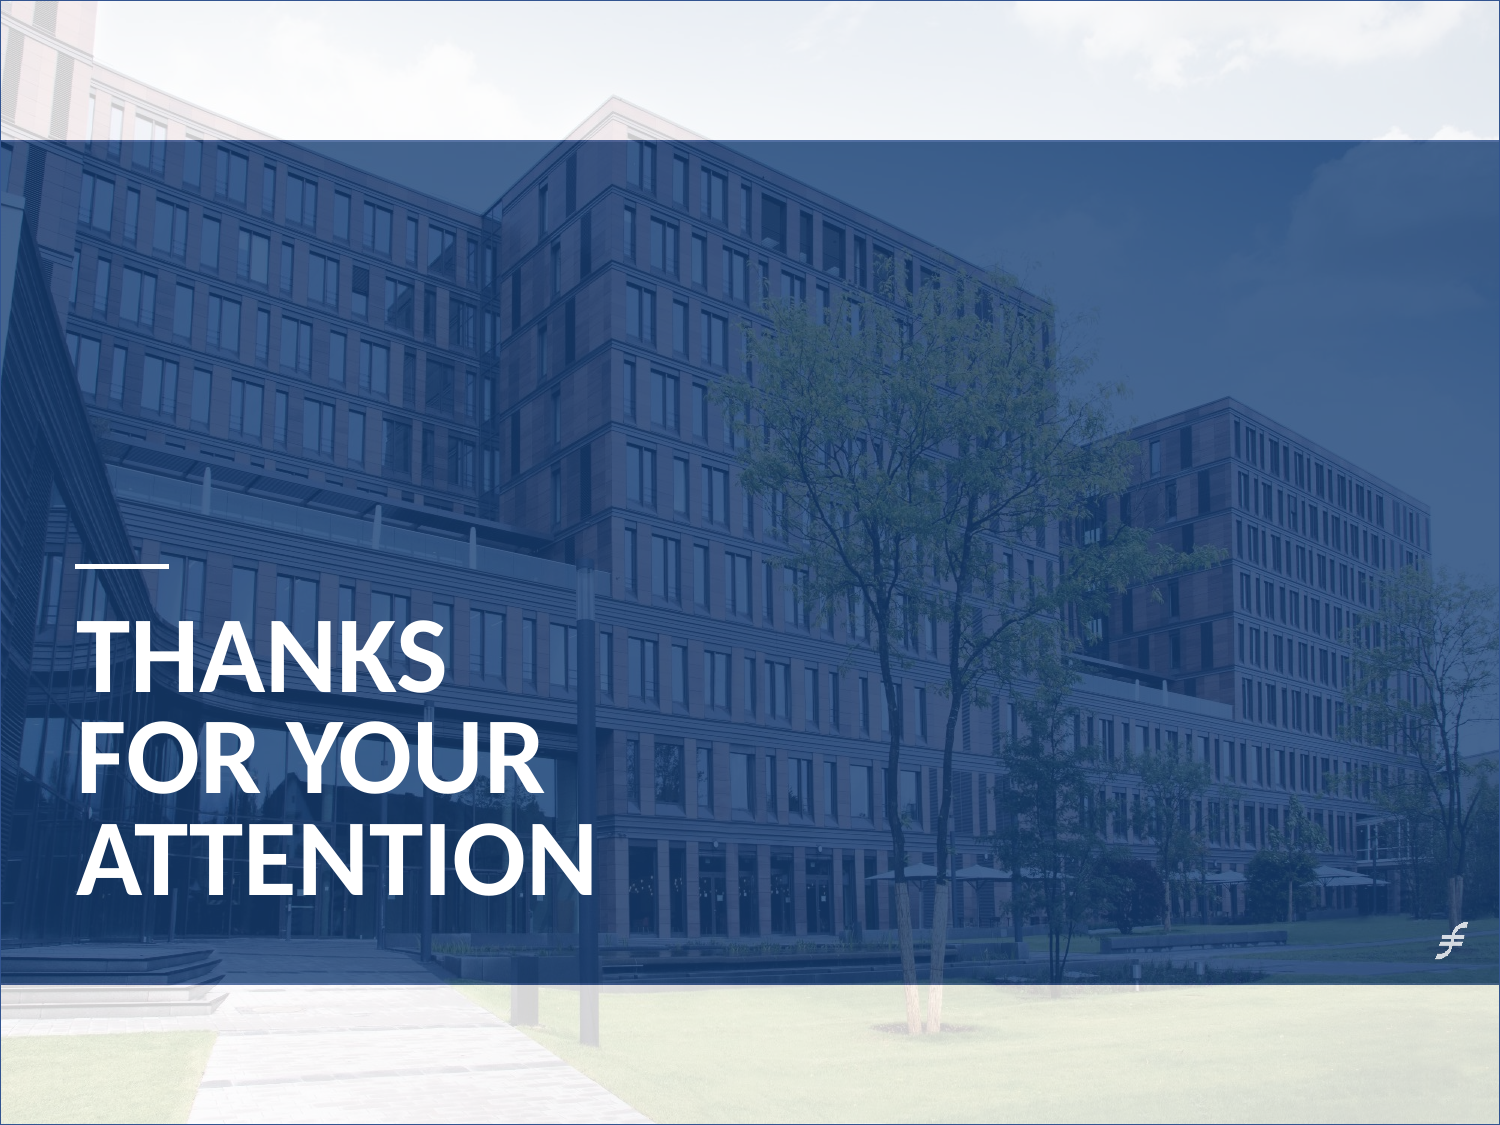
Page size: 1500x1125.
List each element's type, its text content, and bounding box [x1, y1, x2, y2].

picture [1435, 922, 1468, 960]
text_box THANKS FOR YOUR ATTENTION [65, 688, 1338, 923]
text_box [0, 0, 1500, 1125]
